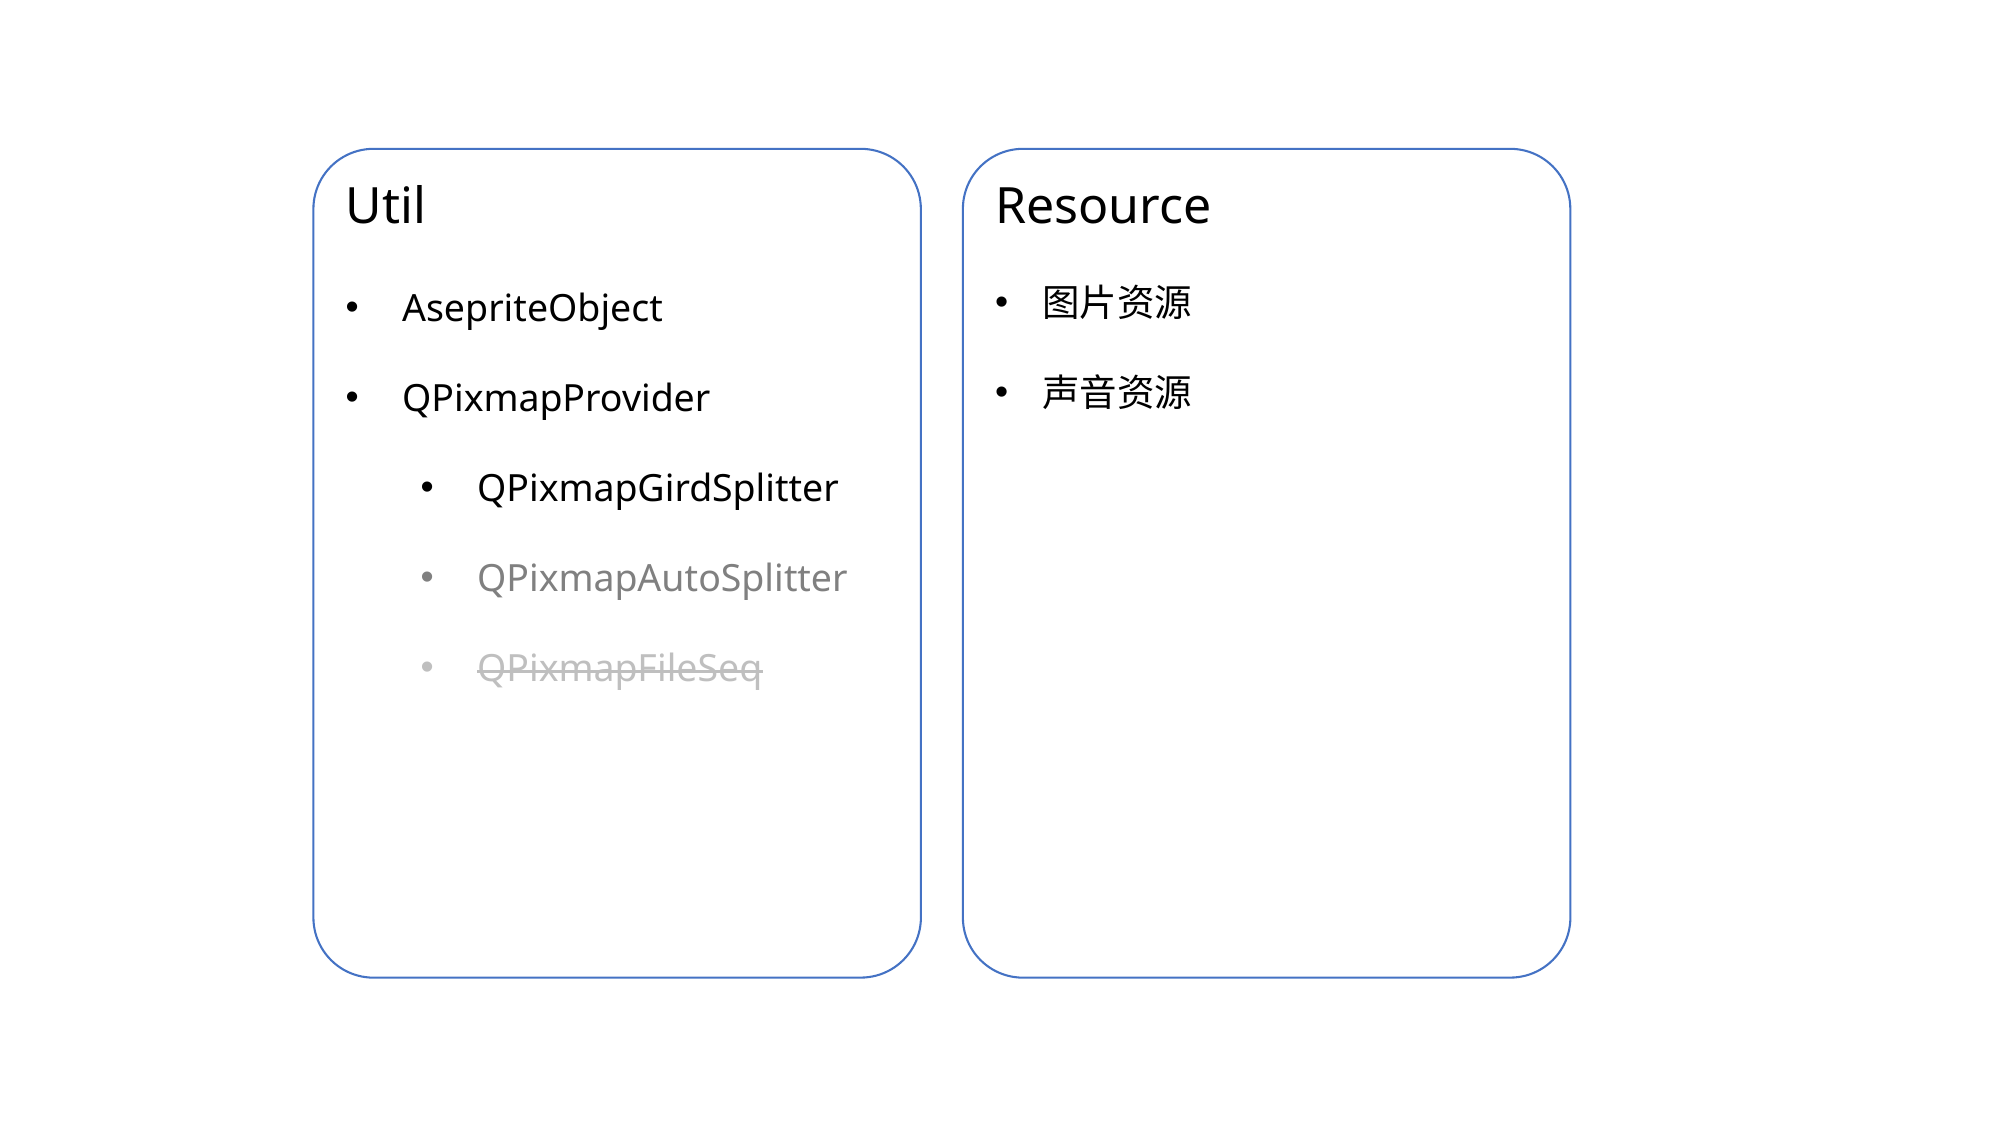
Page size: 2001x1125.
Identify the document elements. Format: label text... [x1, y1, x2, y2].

text_box Resource 图片资源 声音资源 [961, 147, 1572, 979]
text_box Util AsepriteObject QPixmapProvider QPixmapGirdSplitter QPixmapAutoSplitter QPixmapFileSeq [312, 147, 922, 979]
